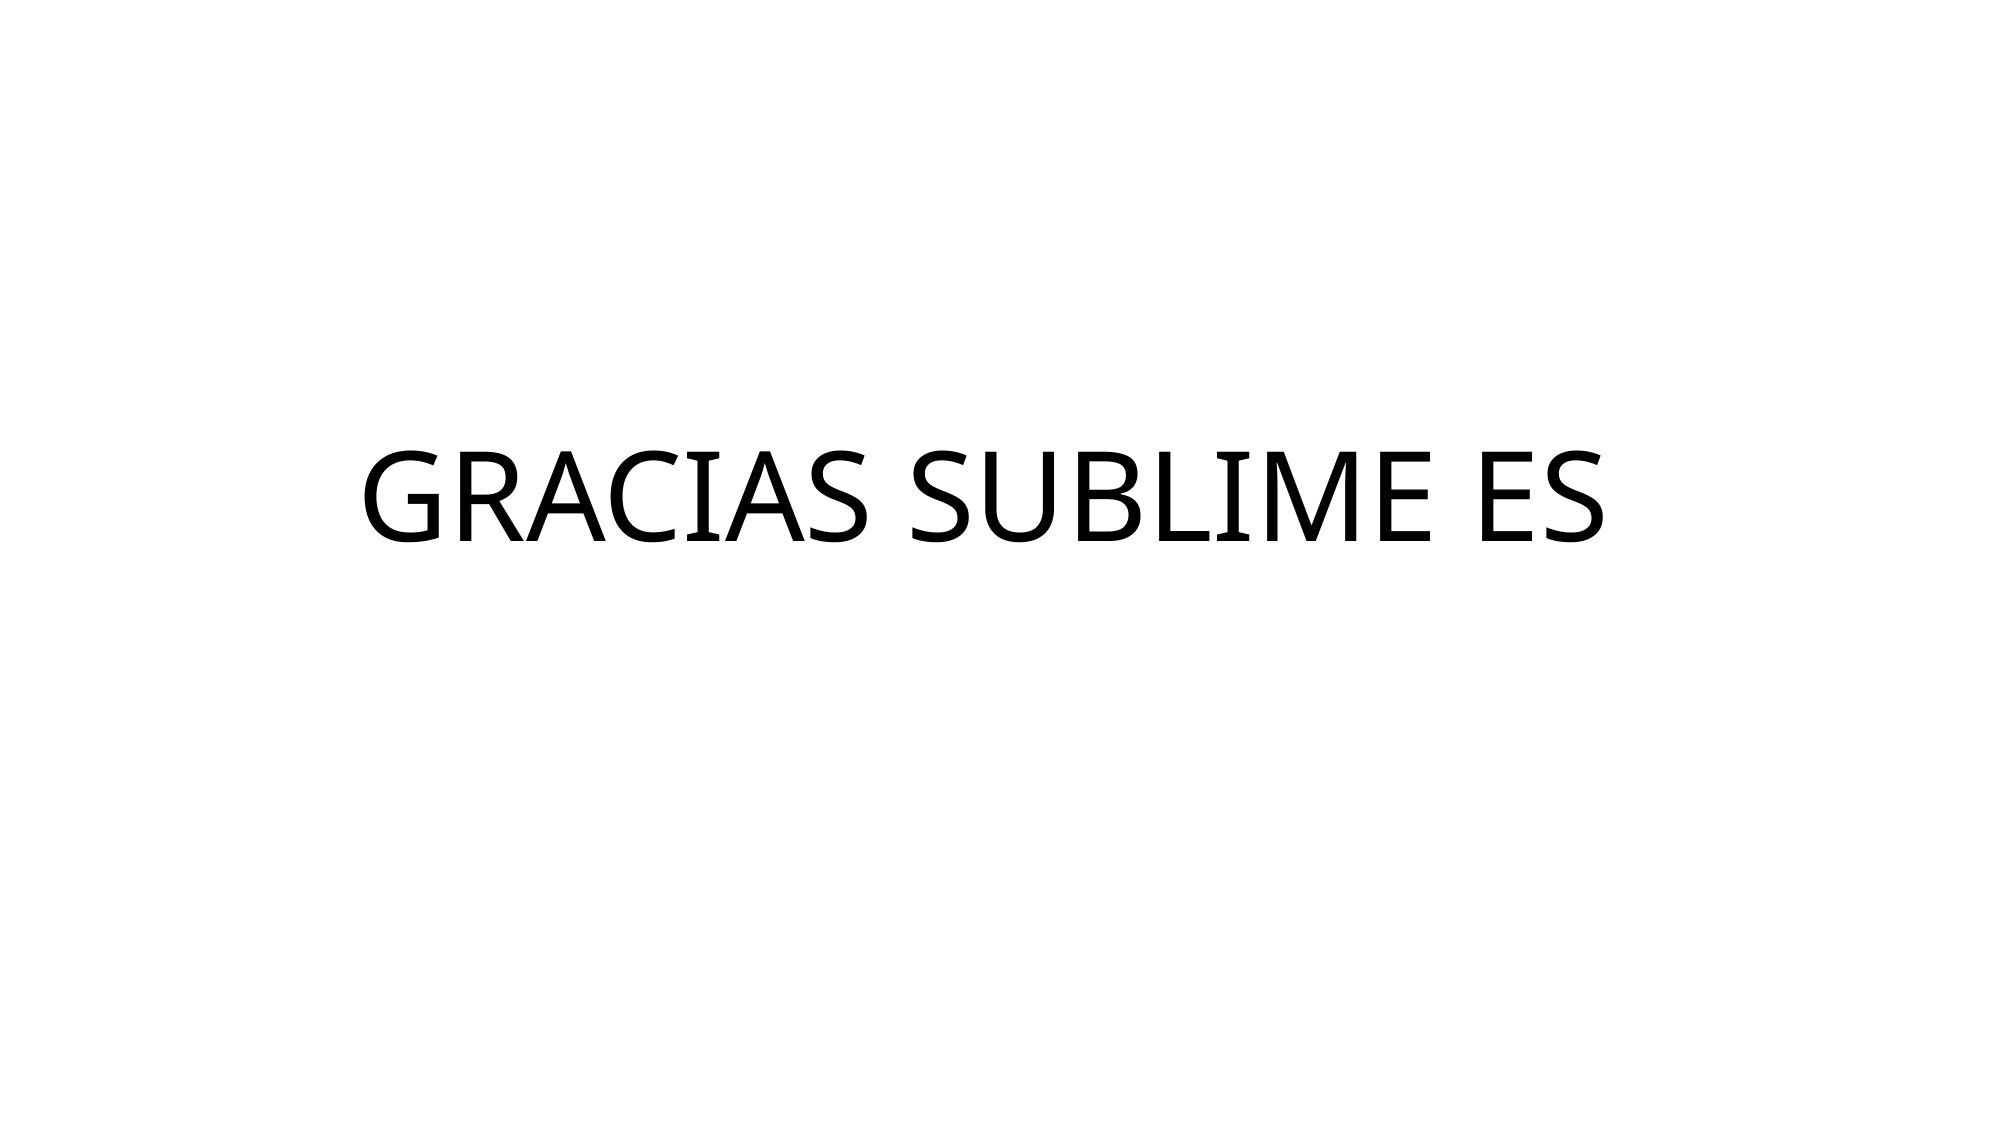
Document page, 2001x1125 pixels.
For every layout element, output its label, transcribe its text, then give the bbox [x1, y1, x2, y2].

title GRACIAS SUBLIME ES [249, 184, 1750, 576]
